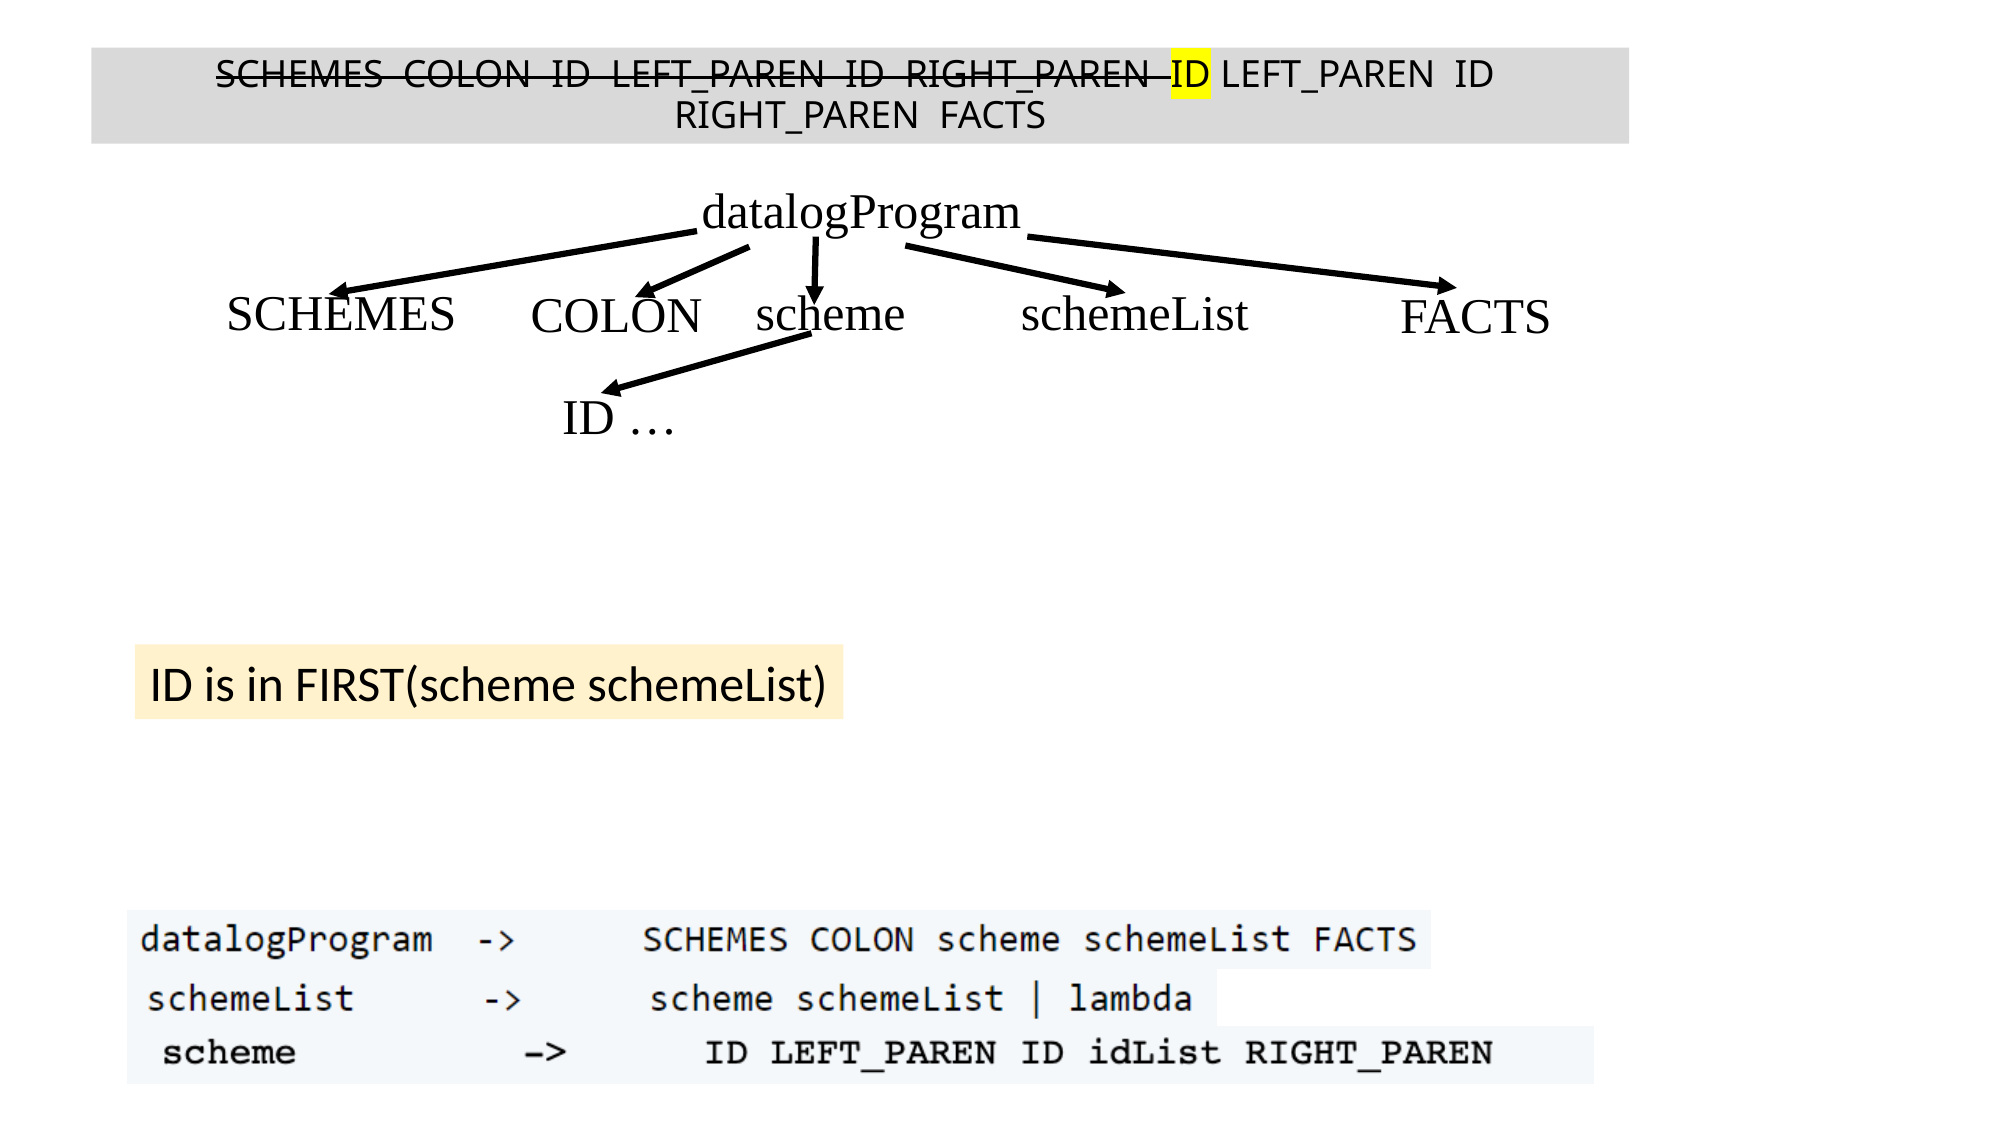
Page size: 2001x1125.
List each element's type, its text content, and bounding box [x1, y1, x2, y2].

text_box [634, 246, 750, 298]
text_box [1027, 236, 1457, 288]
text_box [905, 245, 1126, 293]
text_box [328, 230, 697, 295]
text_box datalogProgram [686, 171, 1039, 247]
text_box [127, 910, 1594, 1084]
text_box COLON [515, 295, 740, 350]
text_box SCHEMES [211, 273, 491, 348]
text_box scheme [740, 273, 1020, 348]
text_box SCHEMES COLON ID LEFT_PAREN ID RIGHT_PAREN ID LEFT_PAREN ID RIGHT_PAREN FACTS [91, 47, 1630, 144]
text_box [600, 333, 812, 394]
text_box ID is in FIRST(scheme schemeList) [134, 644, 844, 720]
text_box ID … [547, 376, 826, 452]
text_box schemeList [1006, 288, 1285, 349]
text_box FACTS [1385, 275, 1664, 351]
